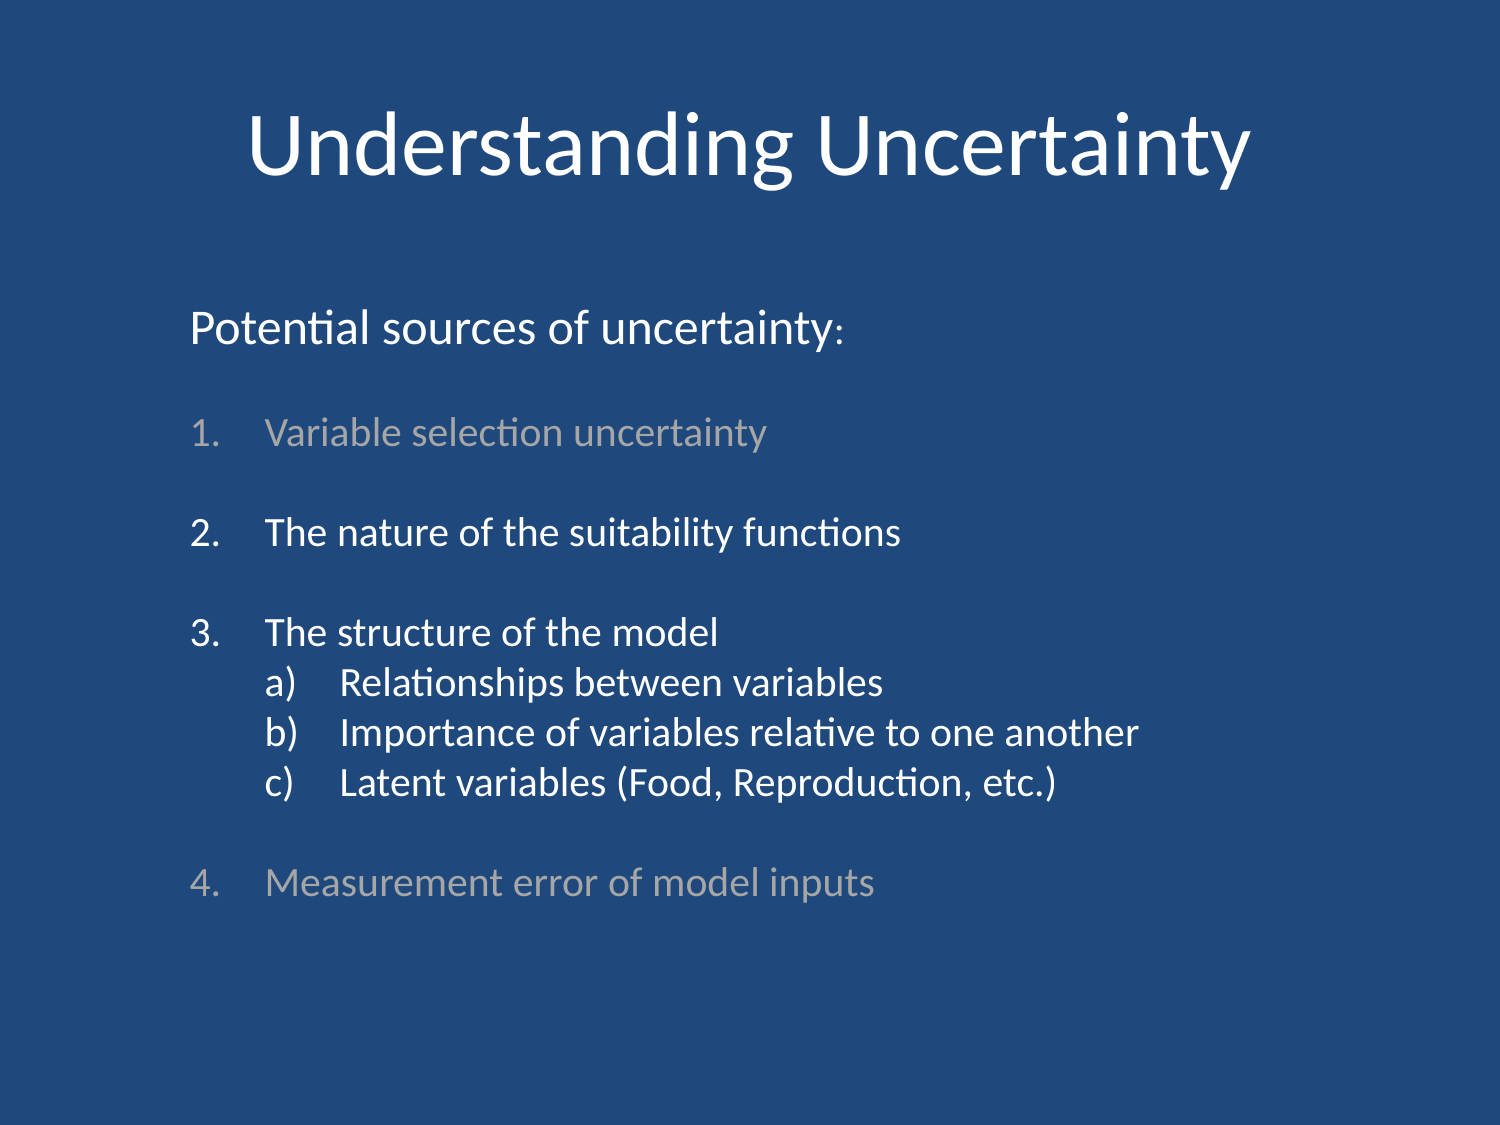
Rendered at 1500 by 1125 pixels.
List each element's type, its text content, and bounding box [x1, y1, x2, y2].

title Understanding Uncertainty [75, 45, 1425, 233]
text_box Potential sources of uncertainty: Variable selection uncertainty The nature of the suitability functions The structure of the model Relationships between variables Importance of variables relative to one another Latent variables (Food, Reproduction, etc.) Measurement error of model inputs [174, 287, 1313, 963]
